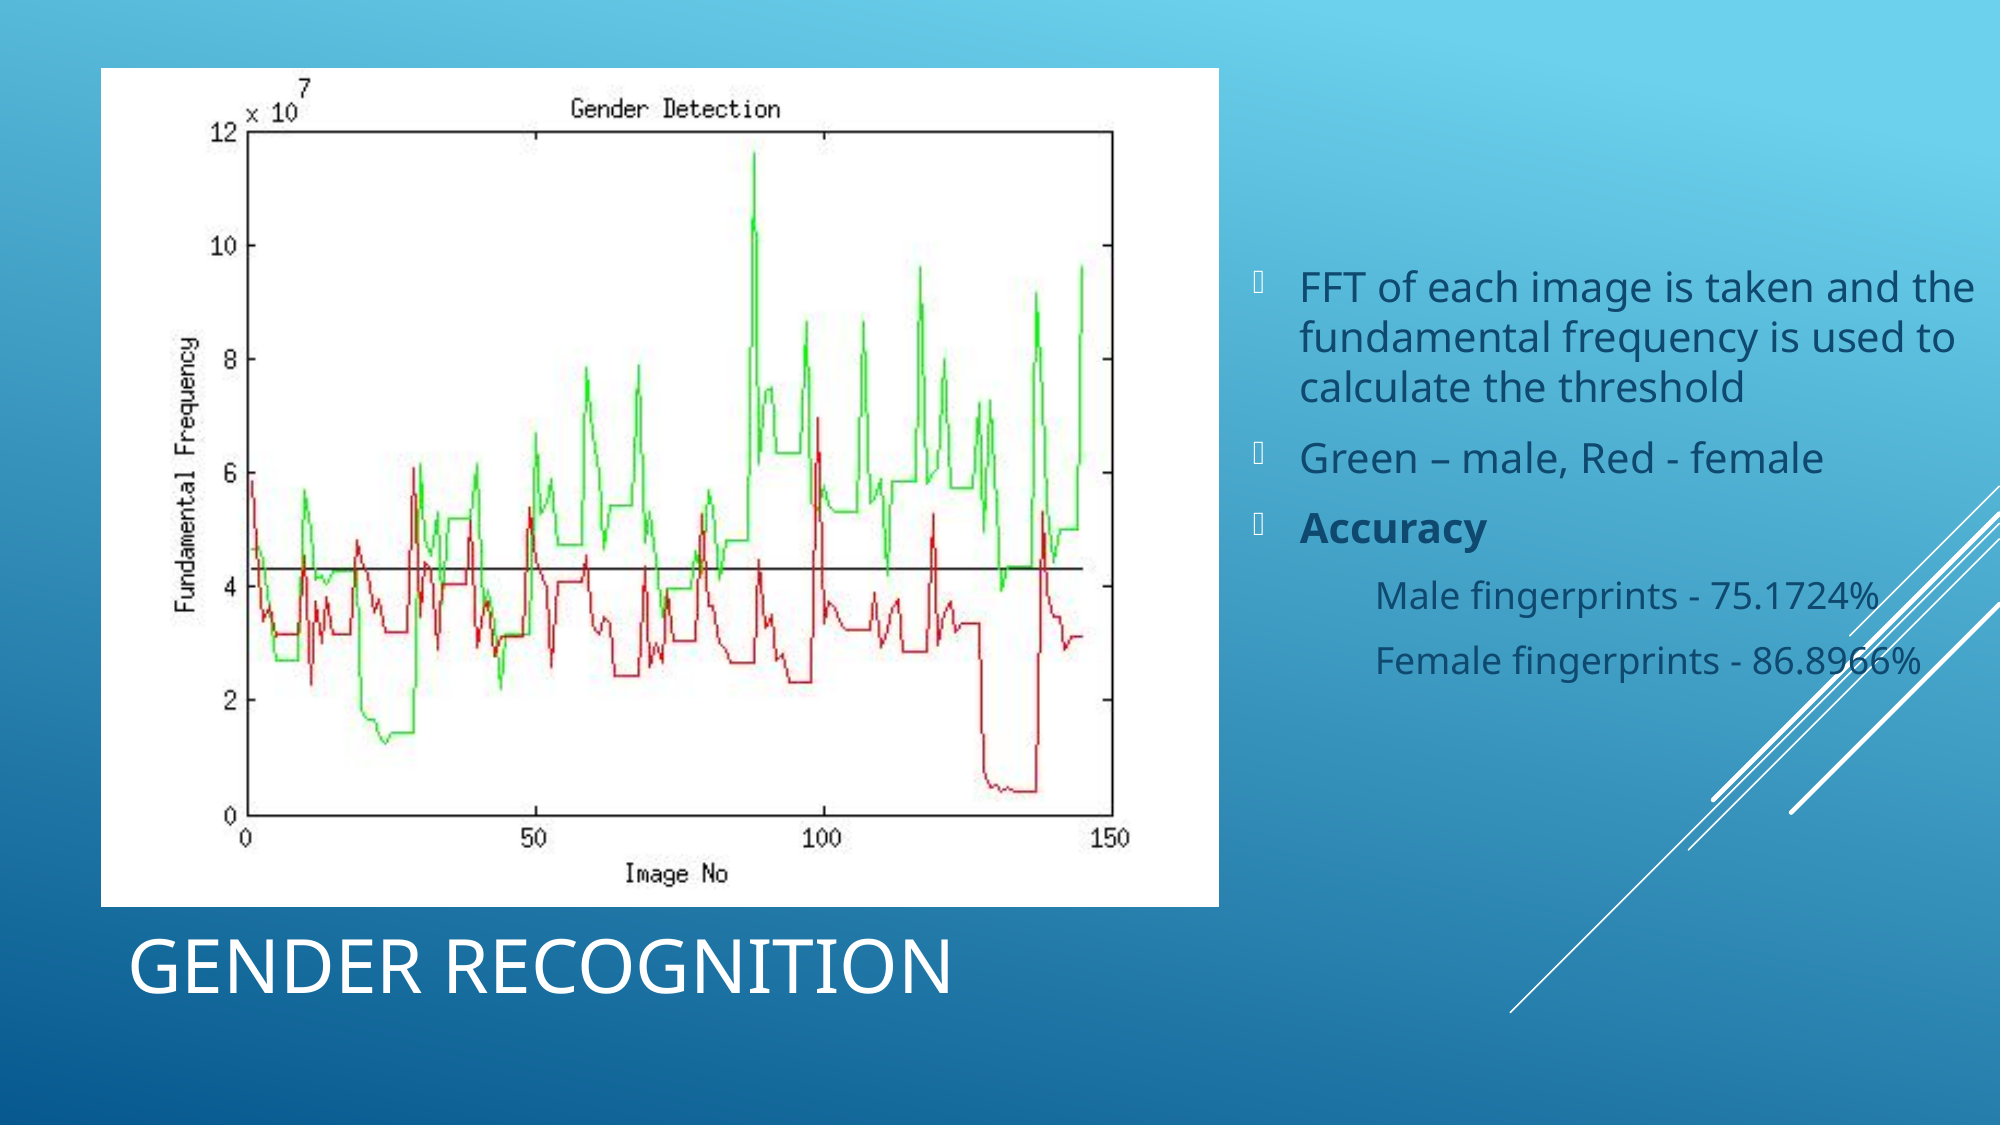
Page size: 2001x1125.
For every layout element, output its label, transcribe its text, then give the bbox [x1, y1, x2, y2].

picture [101, 68, 1219, 907]
list FFT of each image is taken and the fundamental frequency is used to calculate the threshold Green – male, Red - female Accuracy Male fingerprints - 75.1724% Female fingerprints - 86.8966% [1237, 128, 2000, 815]
title Gender recognition [112, 839, 1513, 1088]
